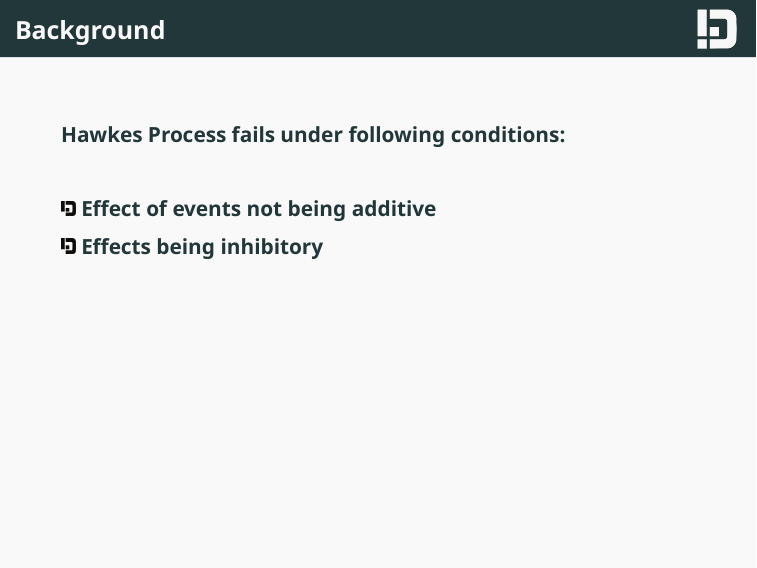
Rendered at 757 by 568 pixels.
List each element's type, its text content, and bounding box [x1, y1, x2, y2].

picture [61, 238, 76, 254]
text_box Background [15, 14, 742, 45]
text_box Hawkes Process fails under following conditions: Effect of events not being additive Effects being inhibitory [61, 108, 695, 261]
picture [696, 45, 738, 51]
picture [696, 8, 738, 14]
picture [61, 201, 76, 216]
